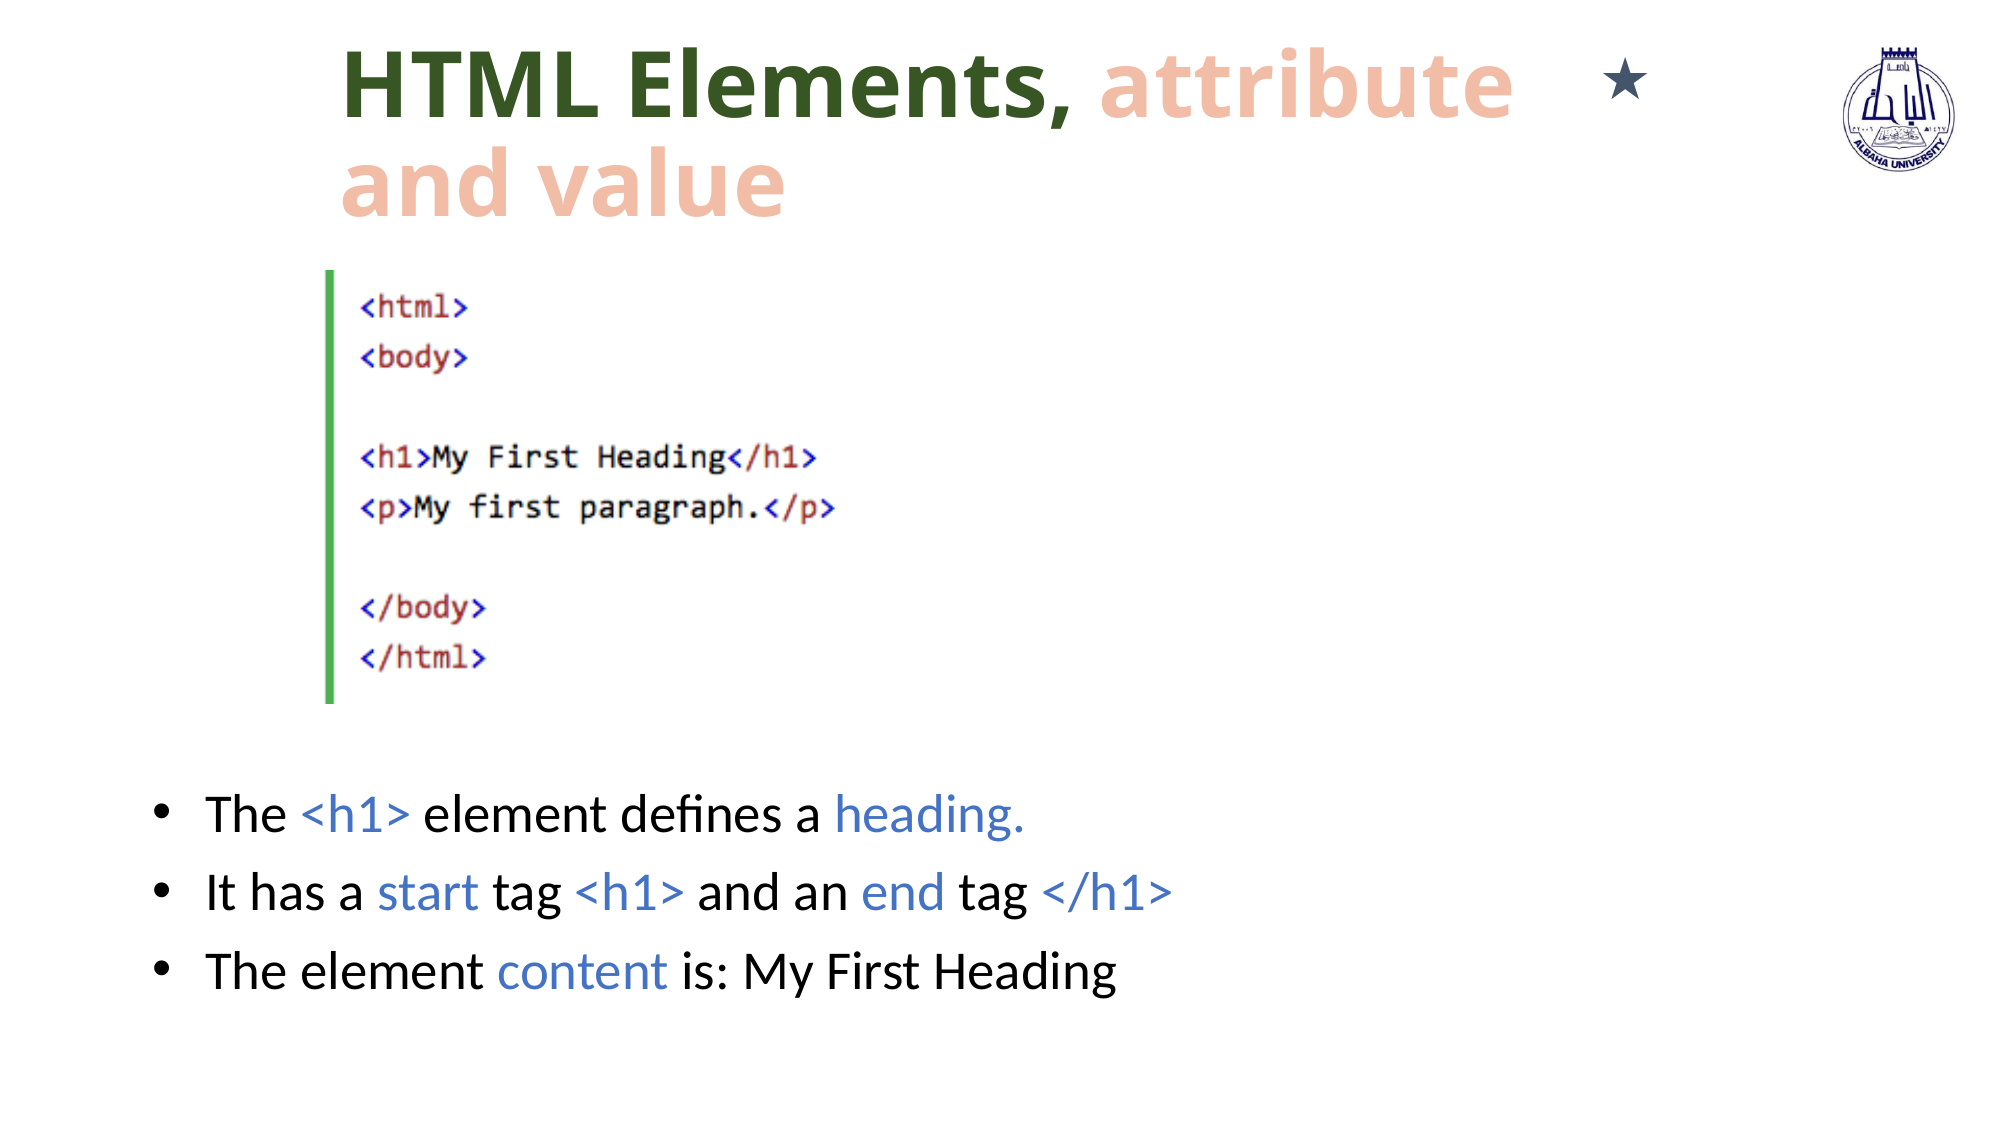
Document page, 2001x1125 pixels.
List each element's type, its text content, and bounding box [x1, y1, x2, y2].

picture [1837, 45, 1960, 173]
list The <h1> element defines a heading. It has a start tag <h1> and an end tag </h1> The element content is: My First Heading [137, 299, 1863, 1014]
text_box ★ [1584, 33, 1667, 119]
picture [324, 270, 1175, 704]
title HTML Elements, attribute and value [324, 25, 1575, 250]
